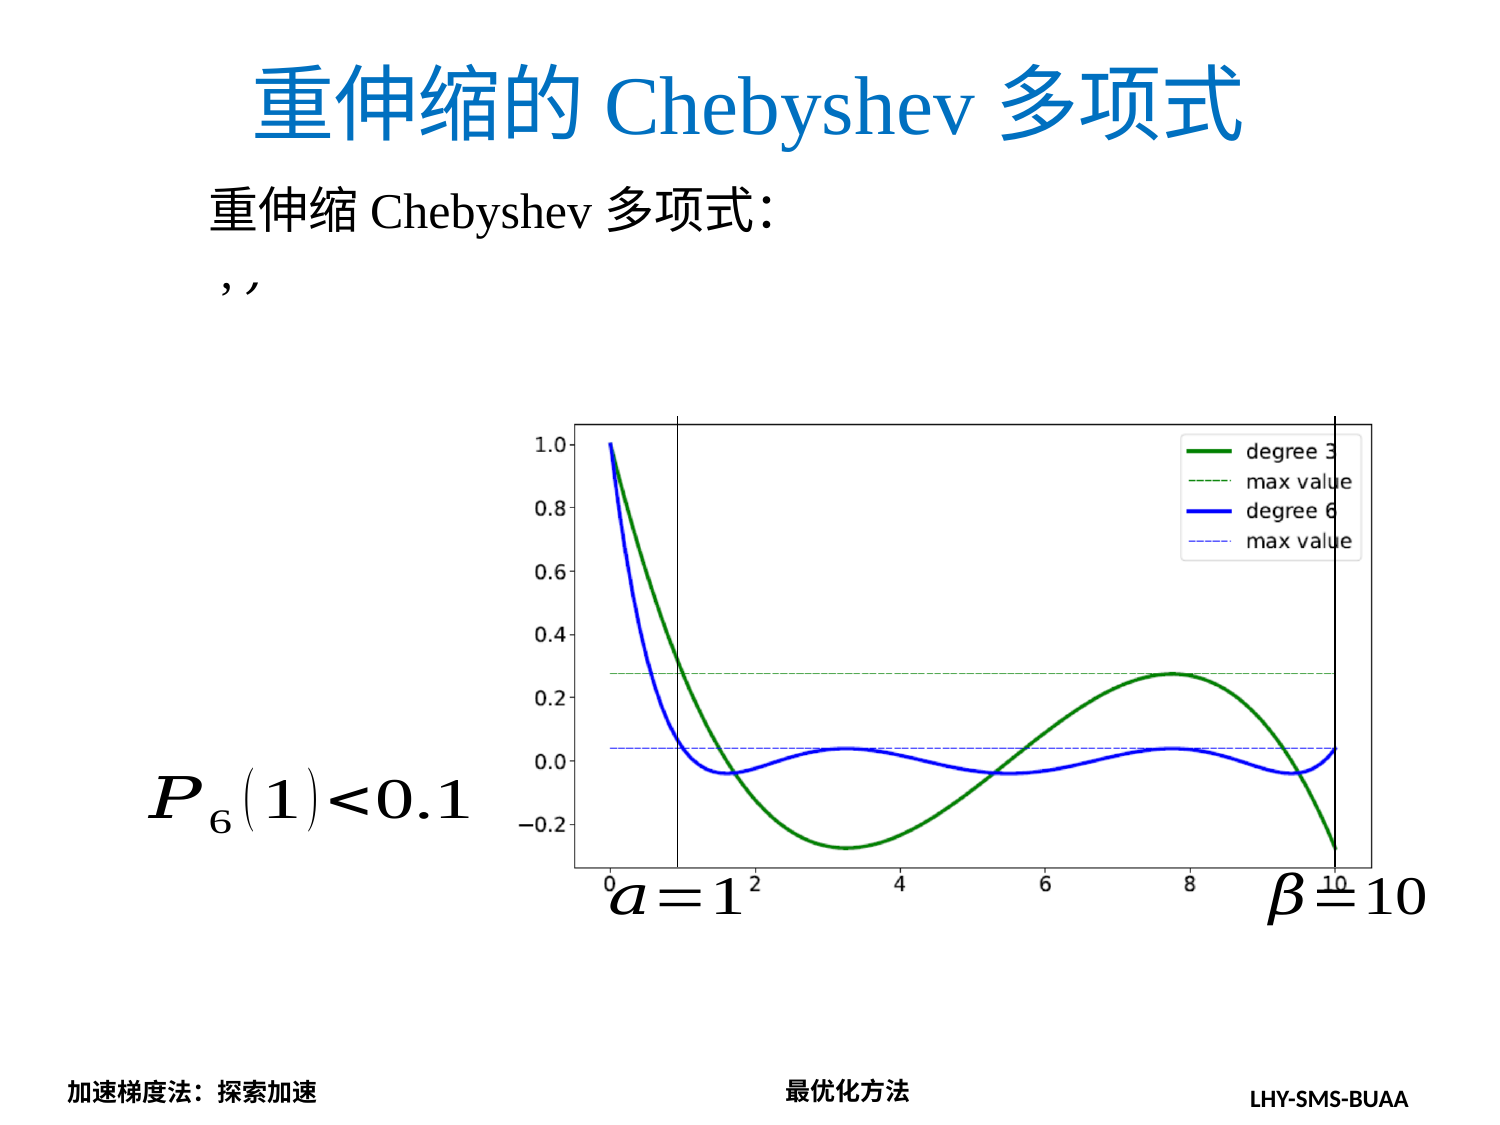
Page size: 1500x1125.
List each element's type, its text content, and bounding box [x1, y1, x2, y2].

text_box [518, 403, 1432, 928]
text_box 重伸缩的Chebyshev多项式 [236, 43, 1260, 159]
